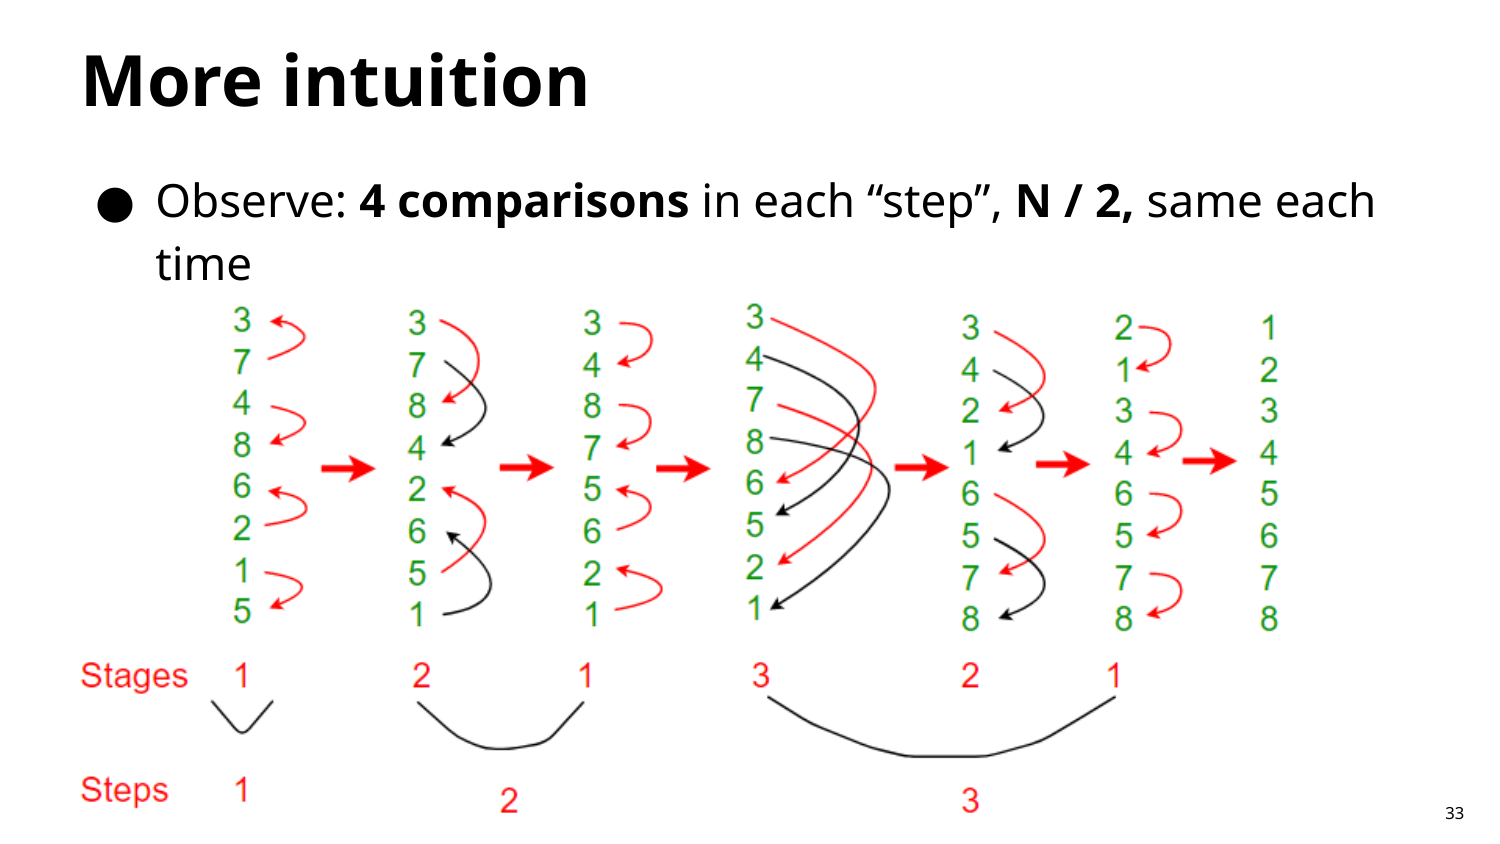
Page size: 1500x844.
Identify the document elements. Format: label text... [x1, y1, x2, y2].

list Observe: 4 comparisons in each “step”, N / 2, same each time Completely independent data in each step [65, 148, 1444, 588]
title More intuition [65, 20, 1299, 126]
picture [74, 282, 1335, 838]
slide_number 33 [1410, 791, 1500, 838]
